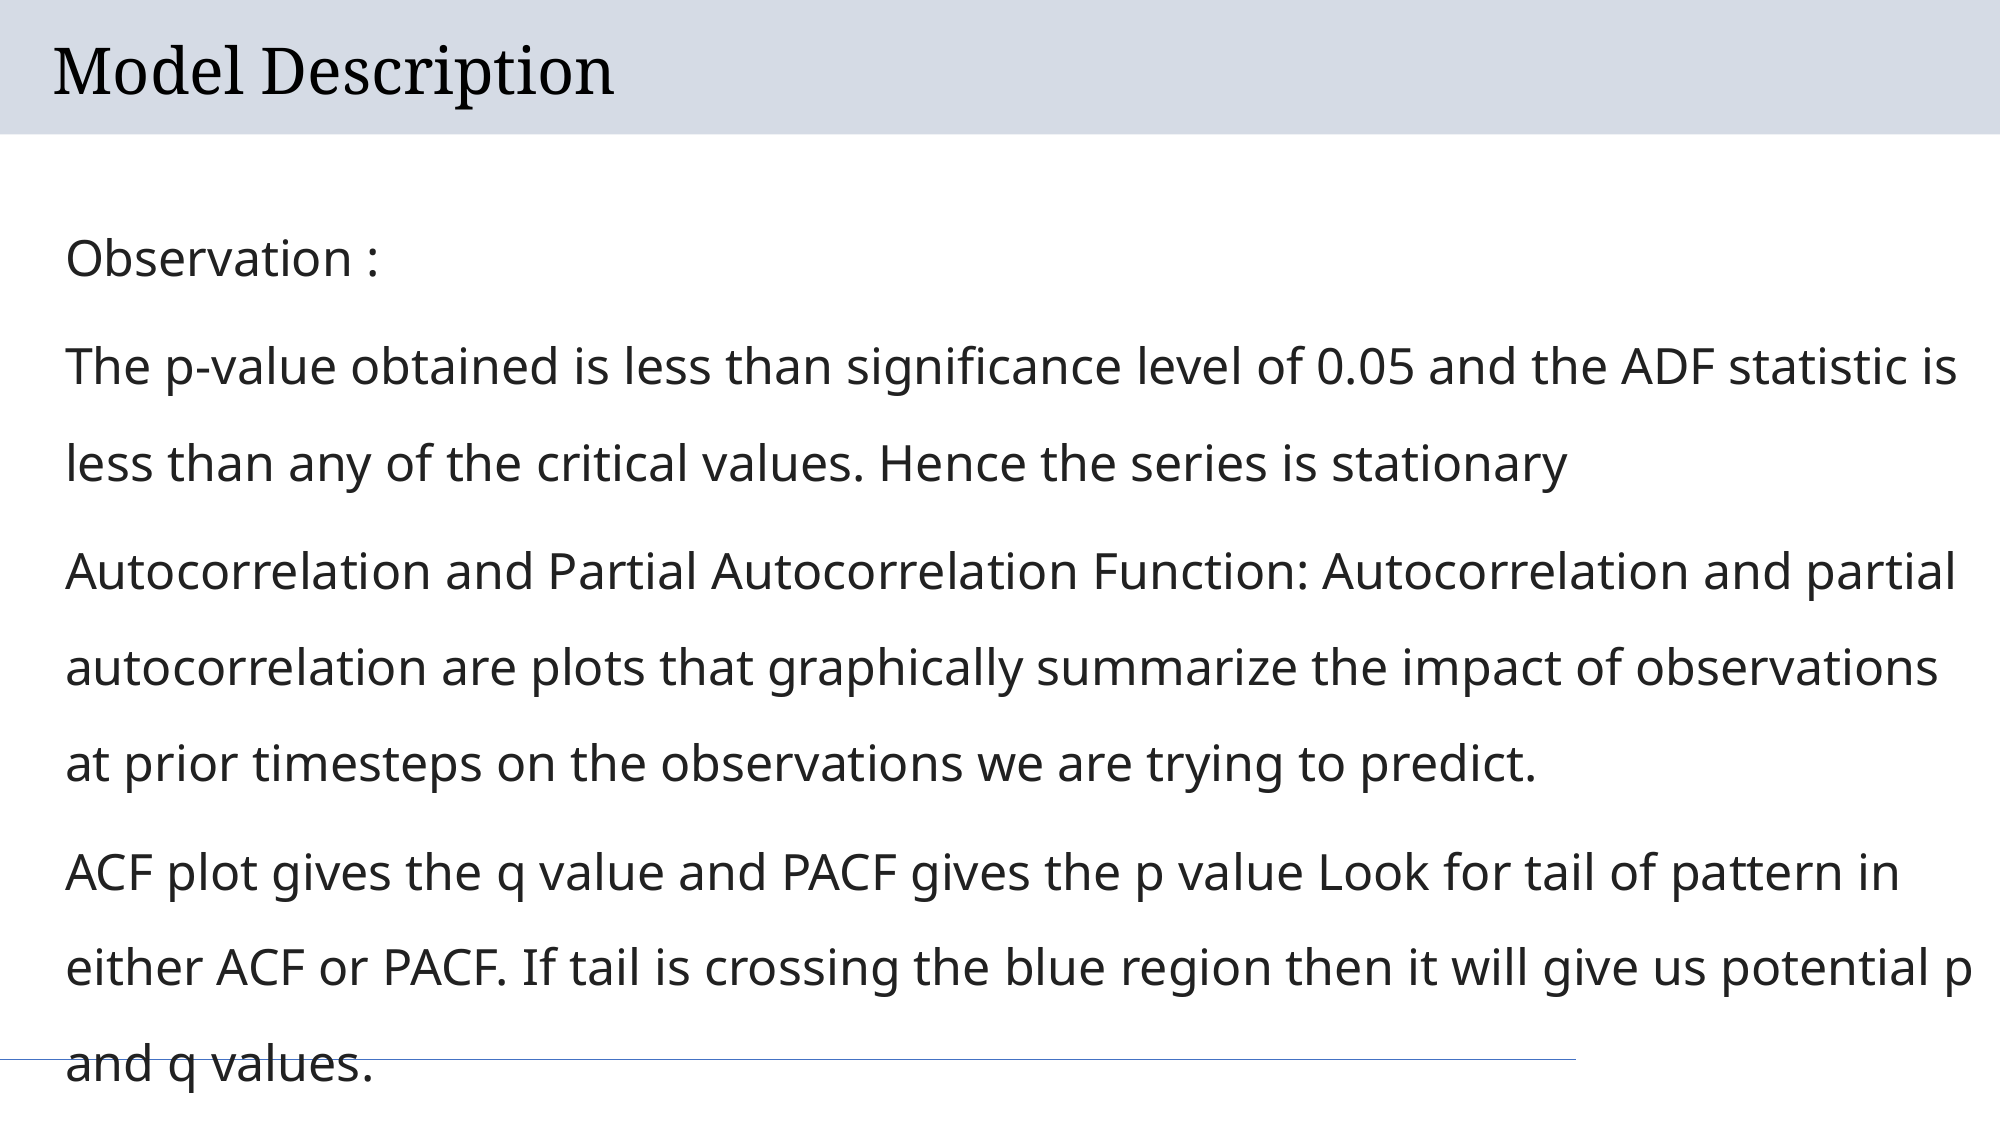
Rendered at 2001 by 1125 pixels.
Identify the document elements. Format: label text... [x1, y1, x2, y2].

title Model Description [37, 0, 1763, 175]
text_box Observation : The p-value obtained is less than significance level of 0.05 and the ADF statistic is less than any of the critical values. Hence the series is stationary Autocorrelation and Partial Autocorrelation Function: Autocorrelation and partial autocorrelation are plots that graphically summarize the impact of observations at prior timesteps on the observations we are trying to predict. ACF plot gives the q value and PACF gives the p value Look for tail of pattern in either ACF or PACF. If tail is crossing the blue region then it will give us potential p and q values. [37, 175, 2000, 1107]
